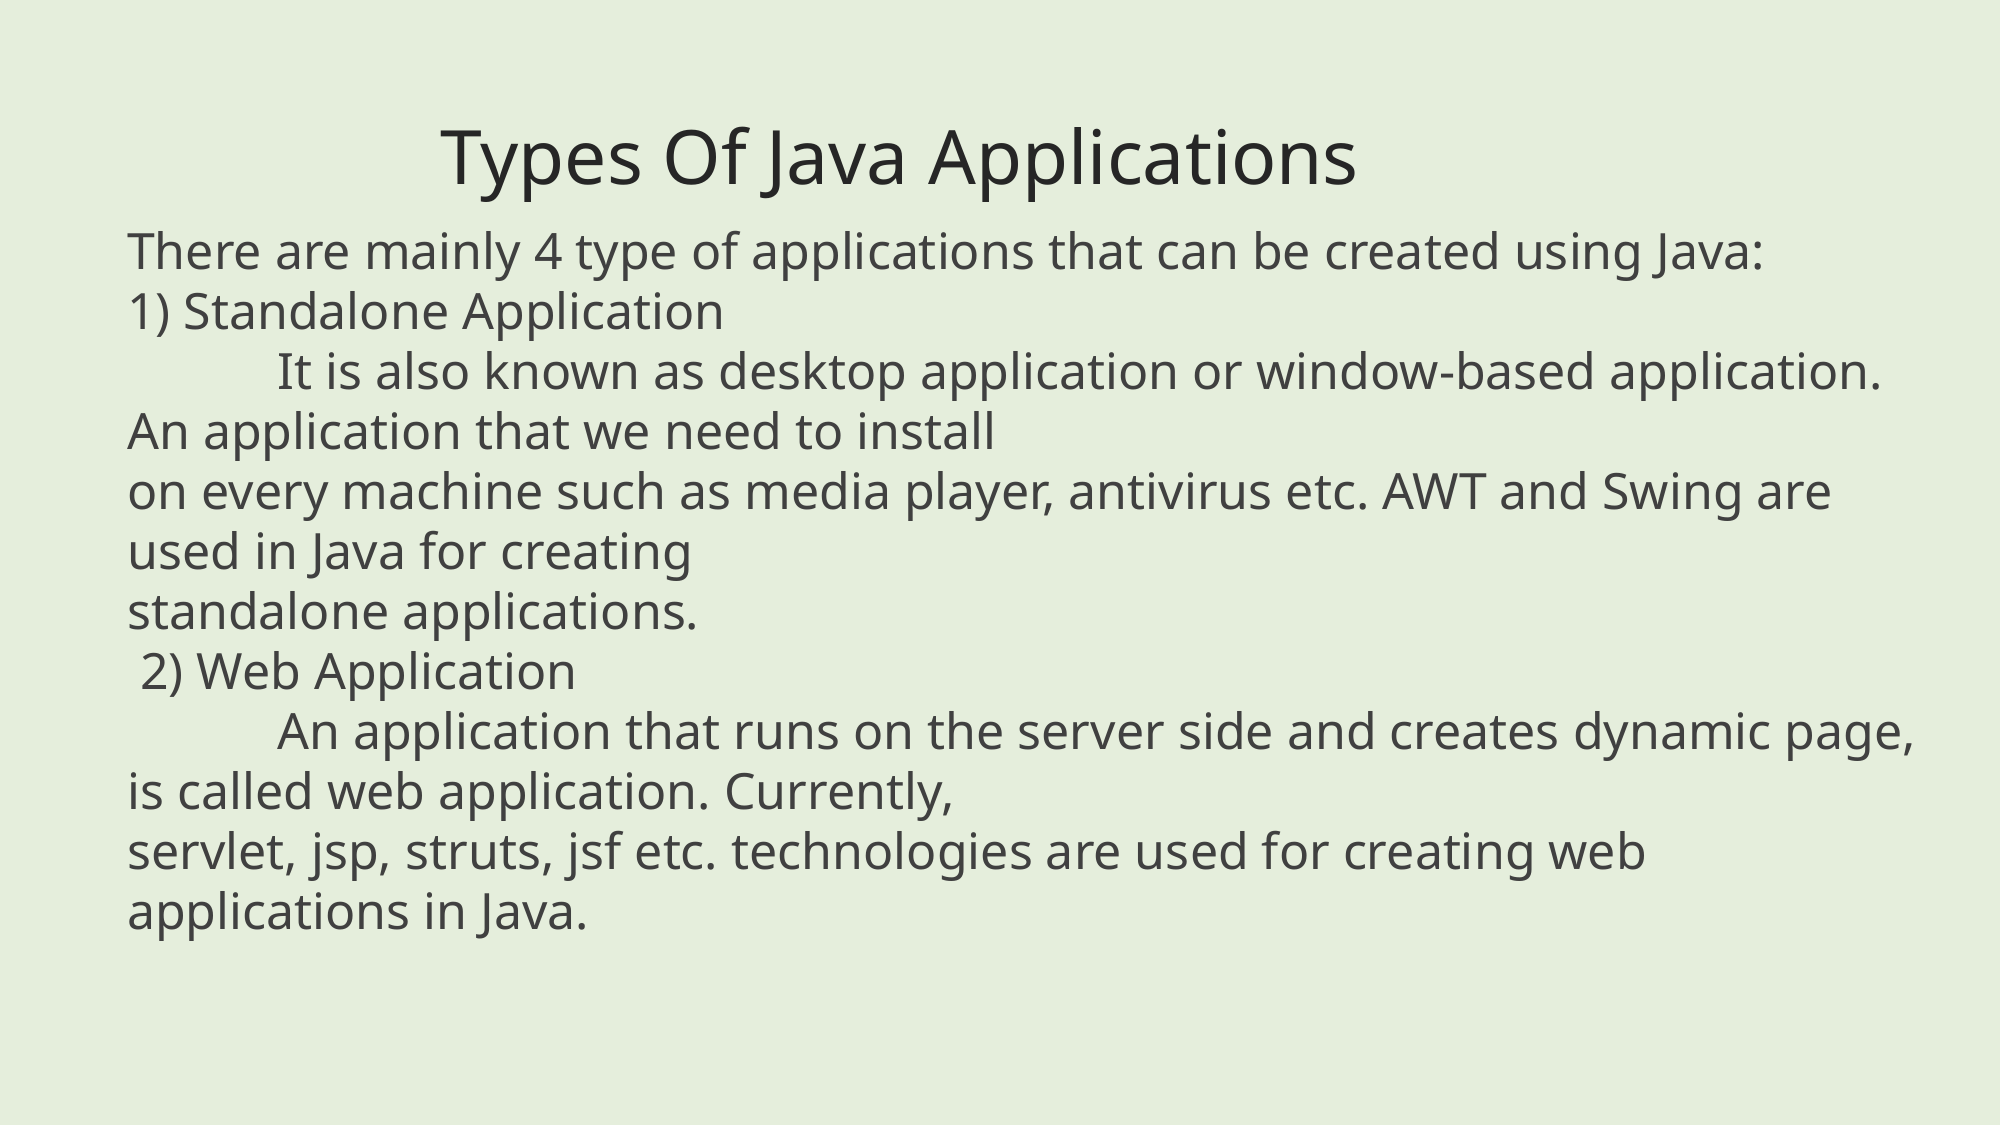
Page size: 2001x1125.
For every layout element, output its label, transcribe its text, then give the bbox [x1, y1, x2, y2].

text_box Types Of Java Applications [425, 102, 1888, 212]
text_box There are mainly 4 type of applications that can be created using Java: 1) Standalone Application It is also known as desktop application or window-based application. An application that we need to install on every machine such as media player, antivirus etc. AWT and Swing are used in Java for creating standalone applications. 2) Web Application An application that runs on the server side and creates dynamic page, is called web application. Currently, servlet, jsp, struts, jsf etc. technologies are used for creating web applications in Java. [112, 212, 1938, 1063]
